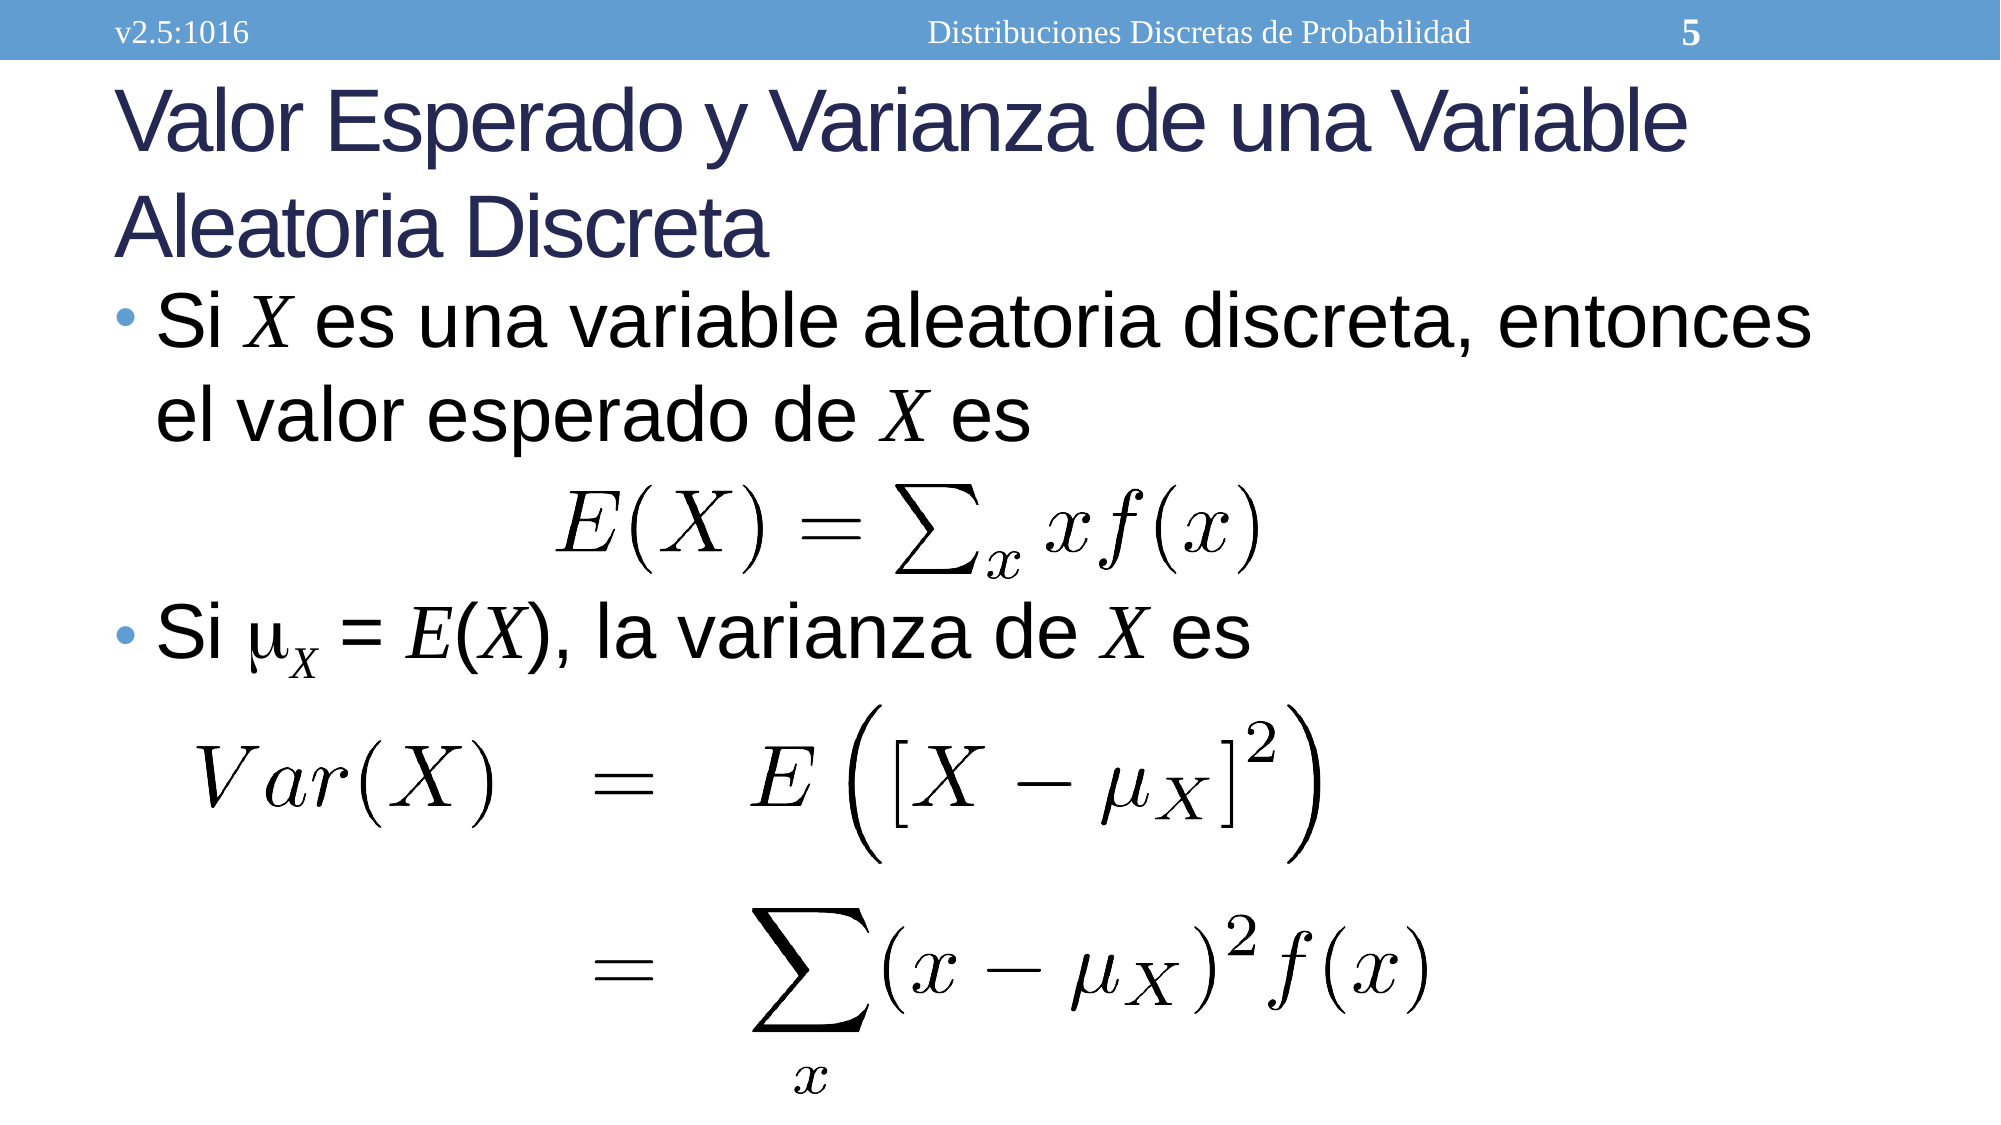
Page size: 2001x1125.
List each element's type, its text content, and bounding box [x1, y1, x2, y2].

slide_number v2.5:1016 [99, 3, 734, 57]
picture [196, 703, 1428, 1095]
slide_number 5 [1666, 3, 1900, 57]
footer Distribuciones Discretas de Probabilidad [750, 3, 1650, 57]
list Si X es una variable aleatoria discreta, entonces el valor esperado de X es Si X = E(X), la varianza de X es [99, 262, 1900, 1063]
picture [555, 483, 1258, 579]
title Valor Esperado y Varianza de una Variable Aleatoria Discreta [99, 87, 1900, 250]
